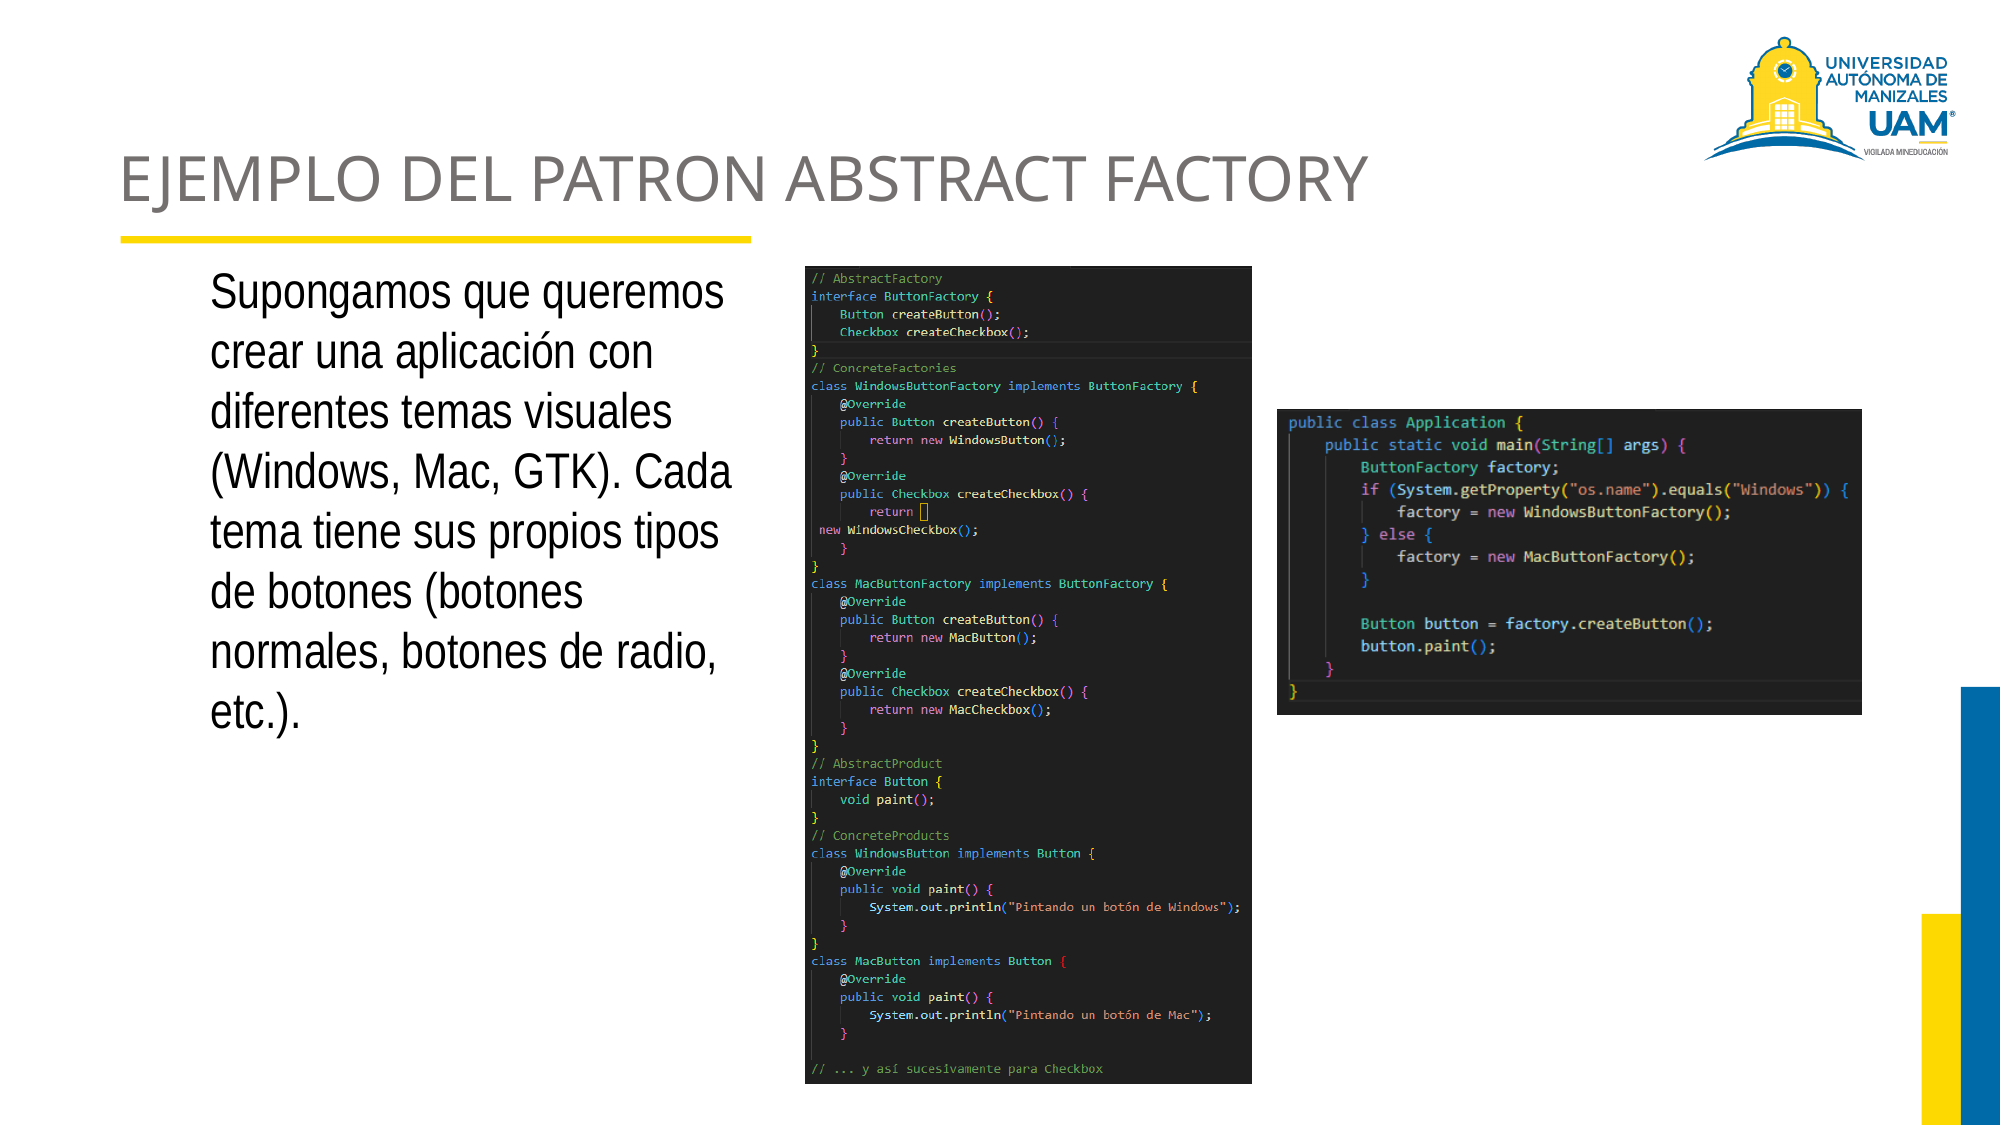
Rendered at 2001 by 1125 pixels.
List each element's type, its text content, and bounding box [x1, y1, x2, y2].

picture [1276, 409, 1862, 716]
picture [805, 266, 1253, 1085]
picture [1683, 13, 1976, 184]
list Supongamos que queremos crear una aplicación con diferentes temas visuales (Windows, Mac, GTK). Cada tema tiene sus propios tipos de botones (botones normales, botones de radio, etc.). [120, 251, 765, 848]
title EJEMPLO DEL PATRON ABSTRACT FACTORY [103, 96, 1829, 267]
text_box [120, 236, 752, 244]
